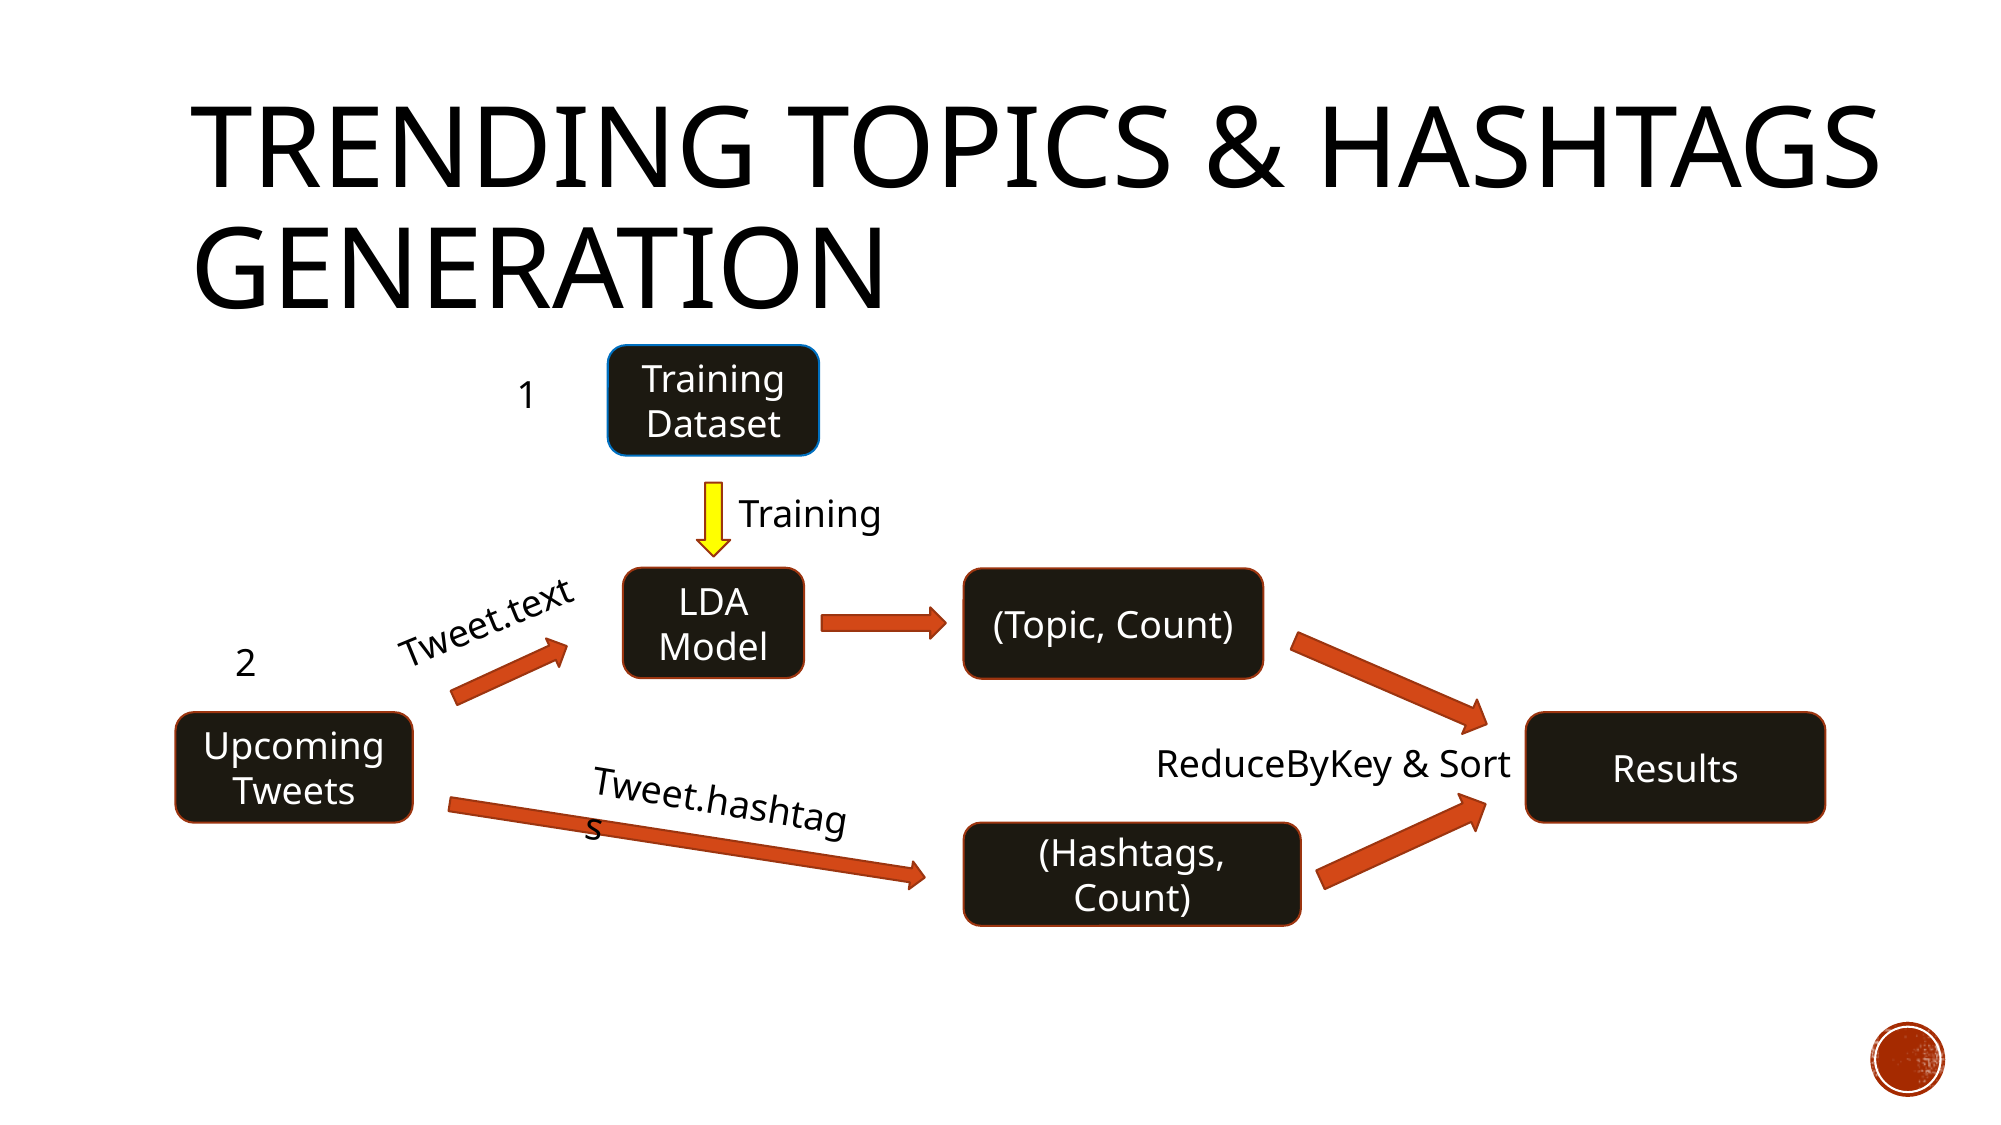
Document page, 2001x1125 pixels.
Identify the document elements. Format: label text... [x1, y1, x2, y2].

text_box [176, 346, 1824, 925]
title trending TOPICS & hashtags generation [175, 79, 1937, 344]
